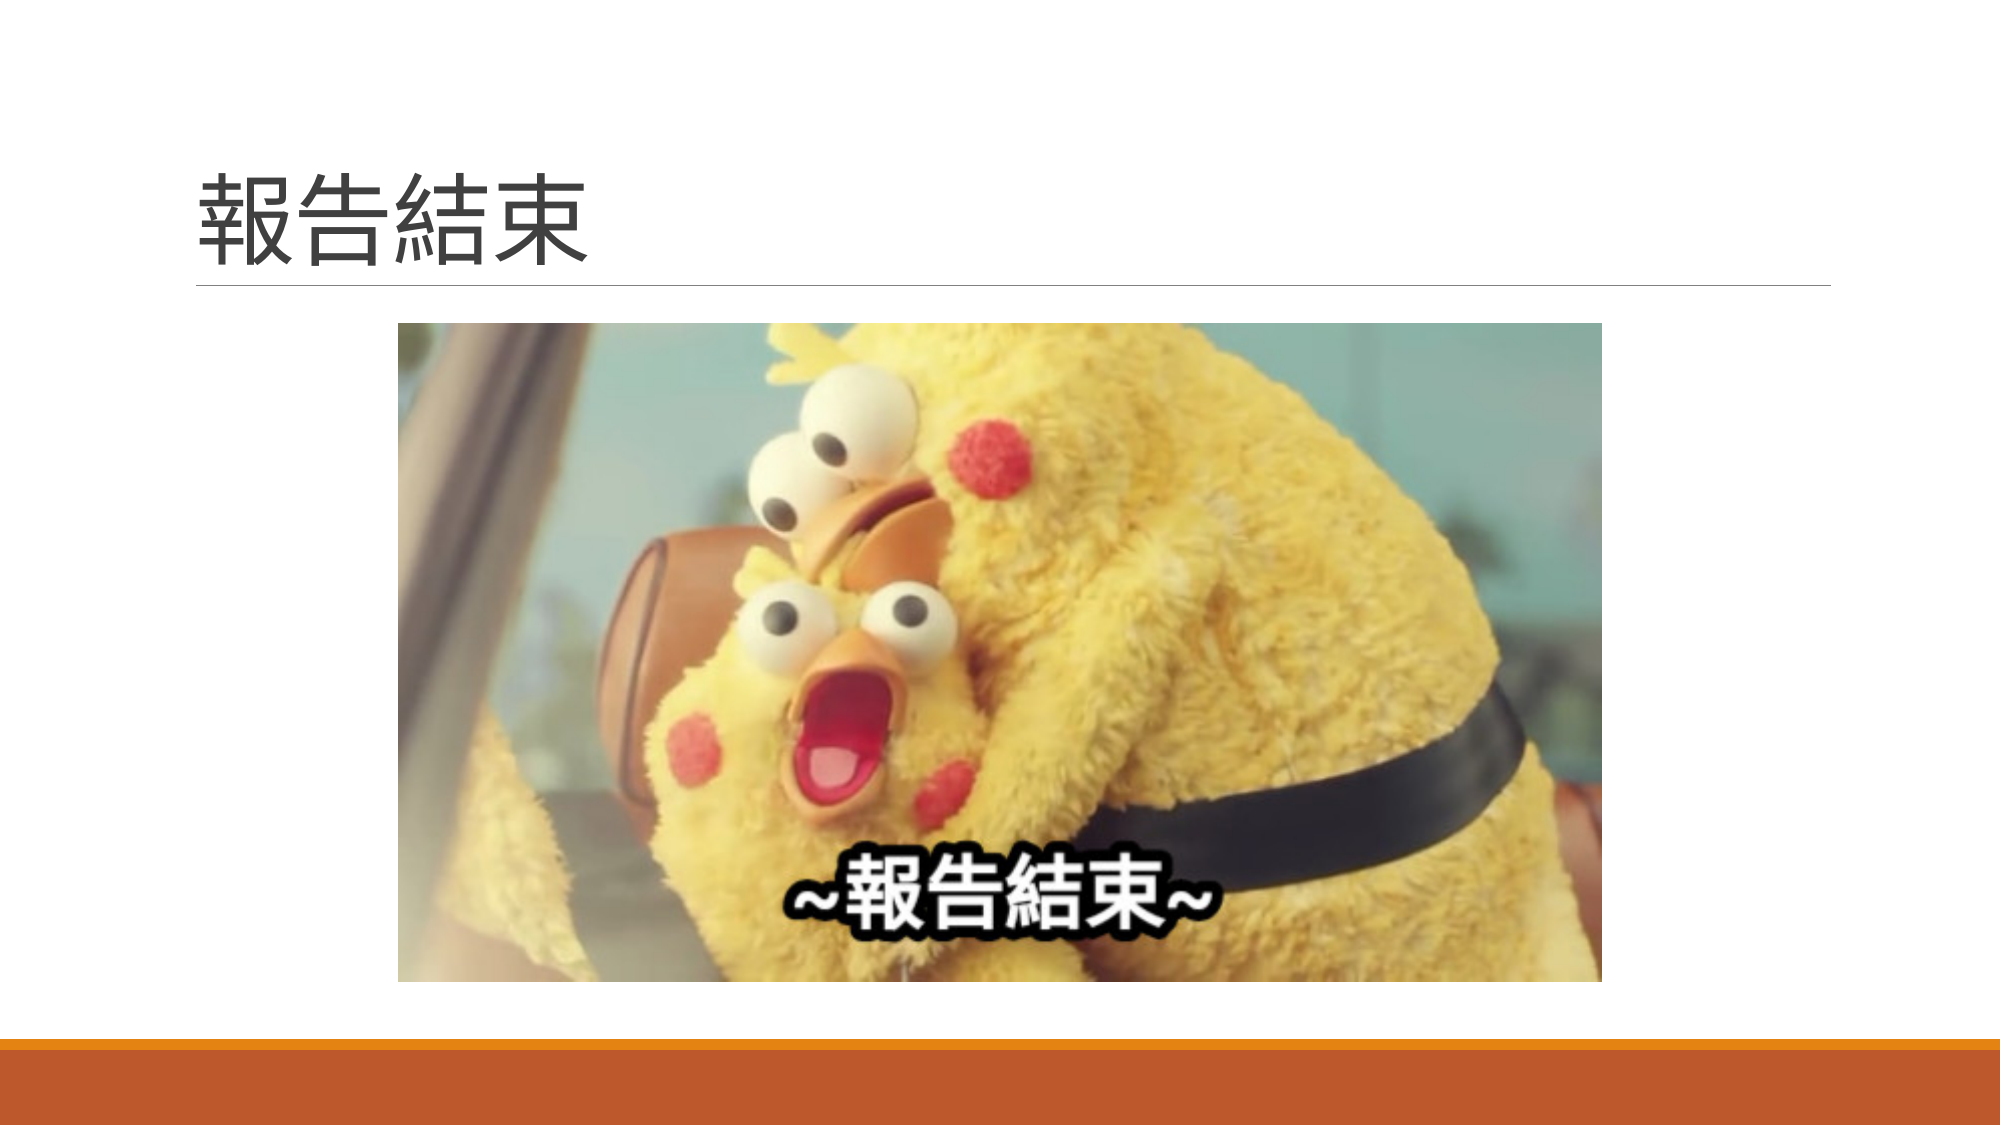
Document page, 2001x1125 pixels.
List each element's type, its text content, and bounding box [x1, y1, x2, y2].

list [398, 323, 1602, 982]
title 報告結束 [180, 47, 1830, 285]
